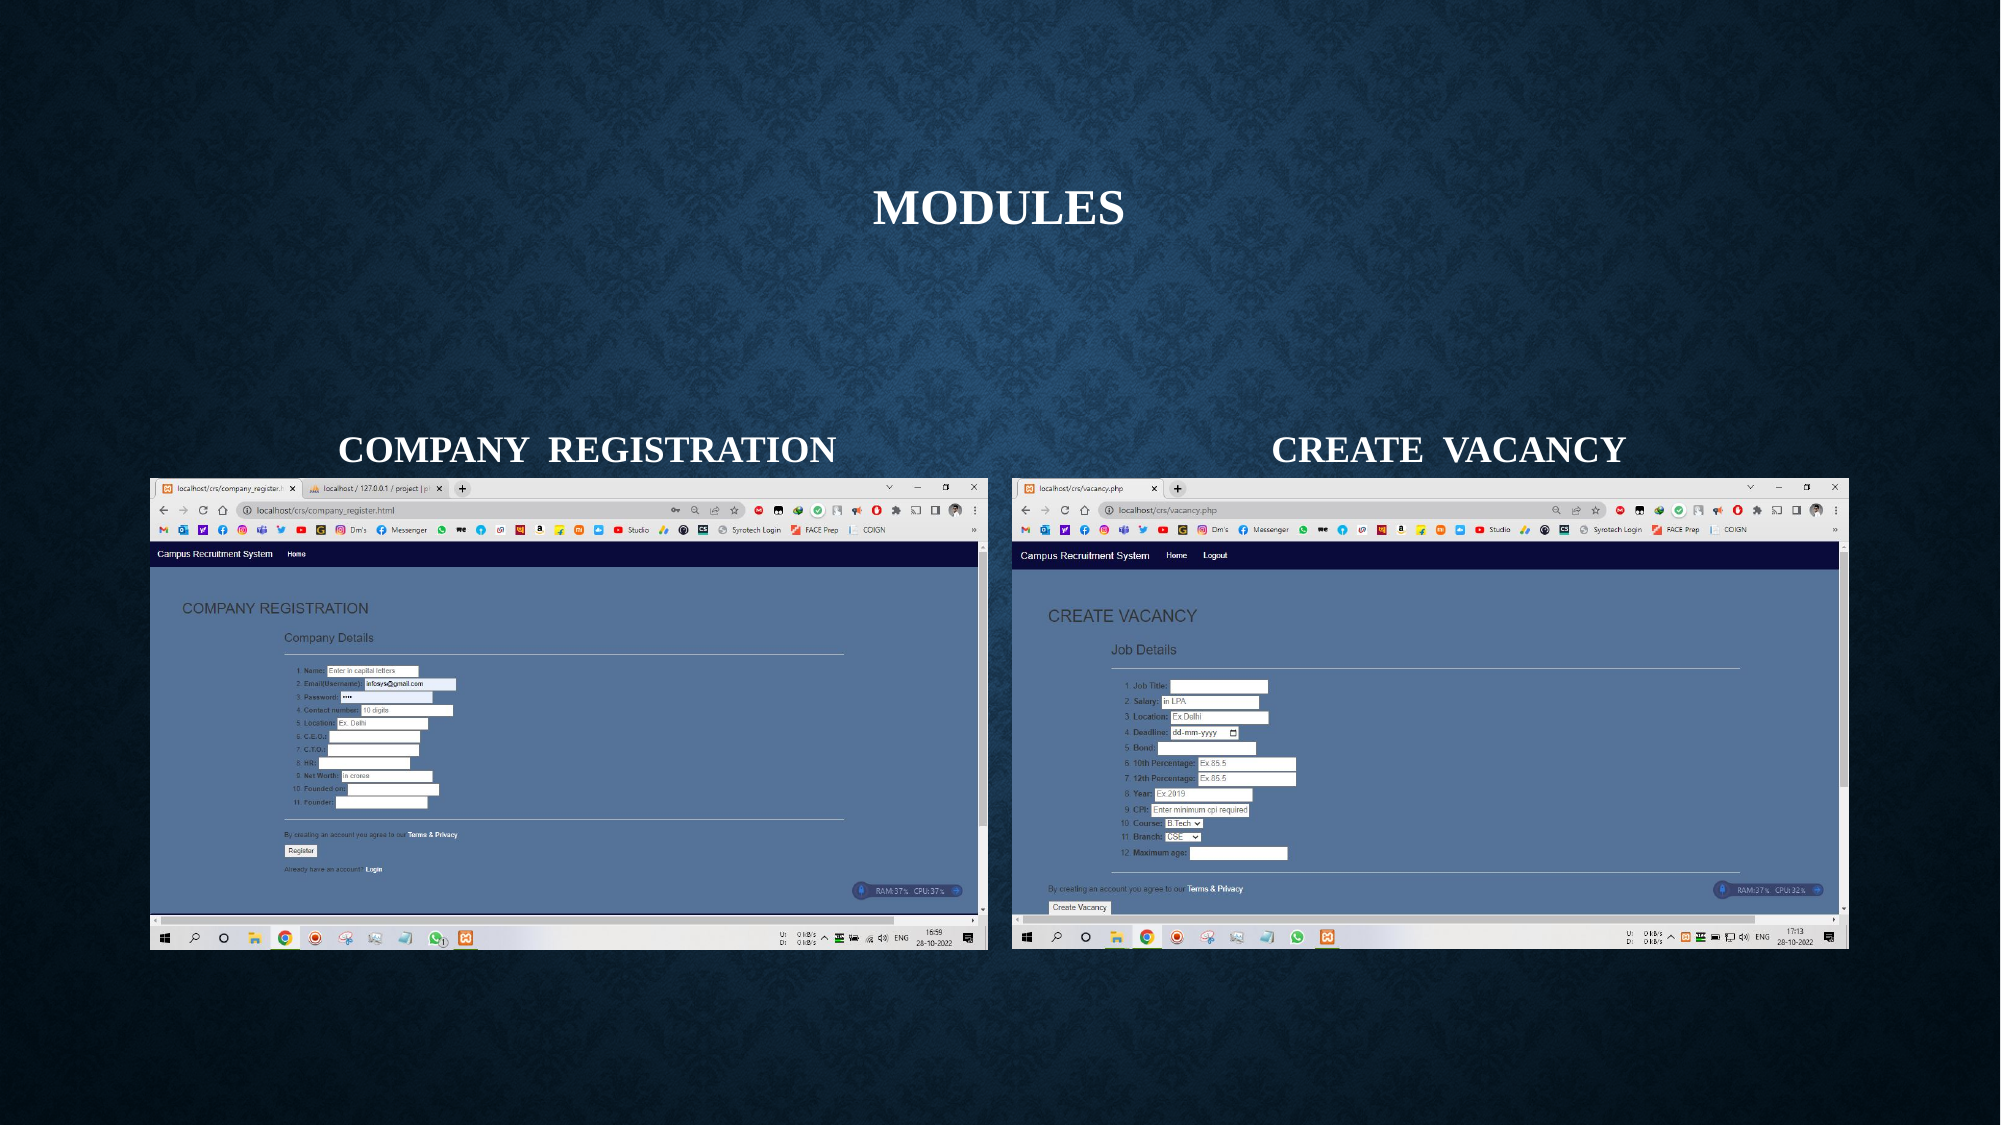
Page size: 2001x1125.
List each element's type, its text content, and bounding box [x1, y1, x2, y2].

title MODULES [149, 99, 1849, 318]
list COMPANY REGISTRATION [187, 342, 988, 477]
list CREATE VACANCY [1050, 342, 1849, 478]
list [1011, 478, 1849, 950]
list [149, 477, 989, 950]
